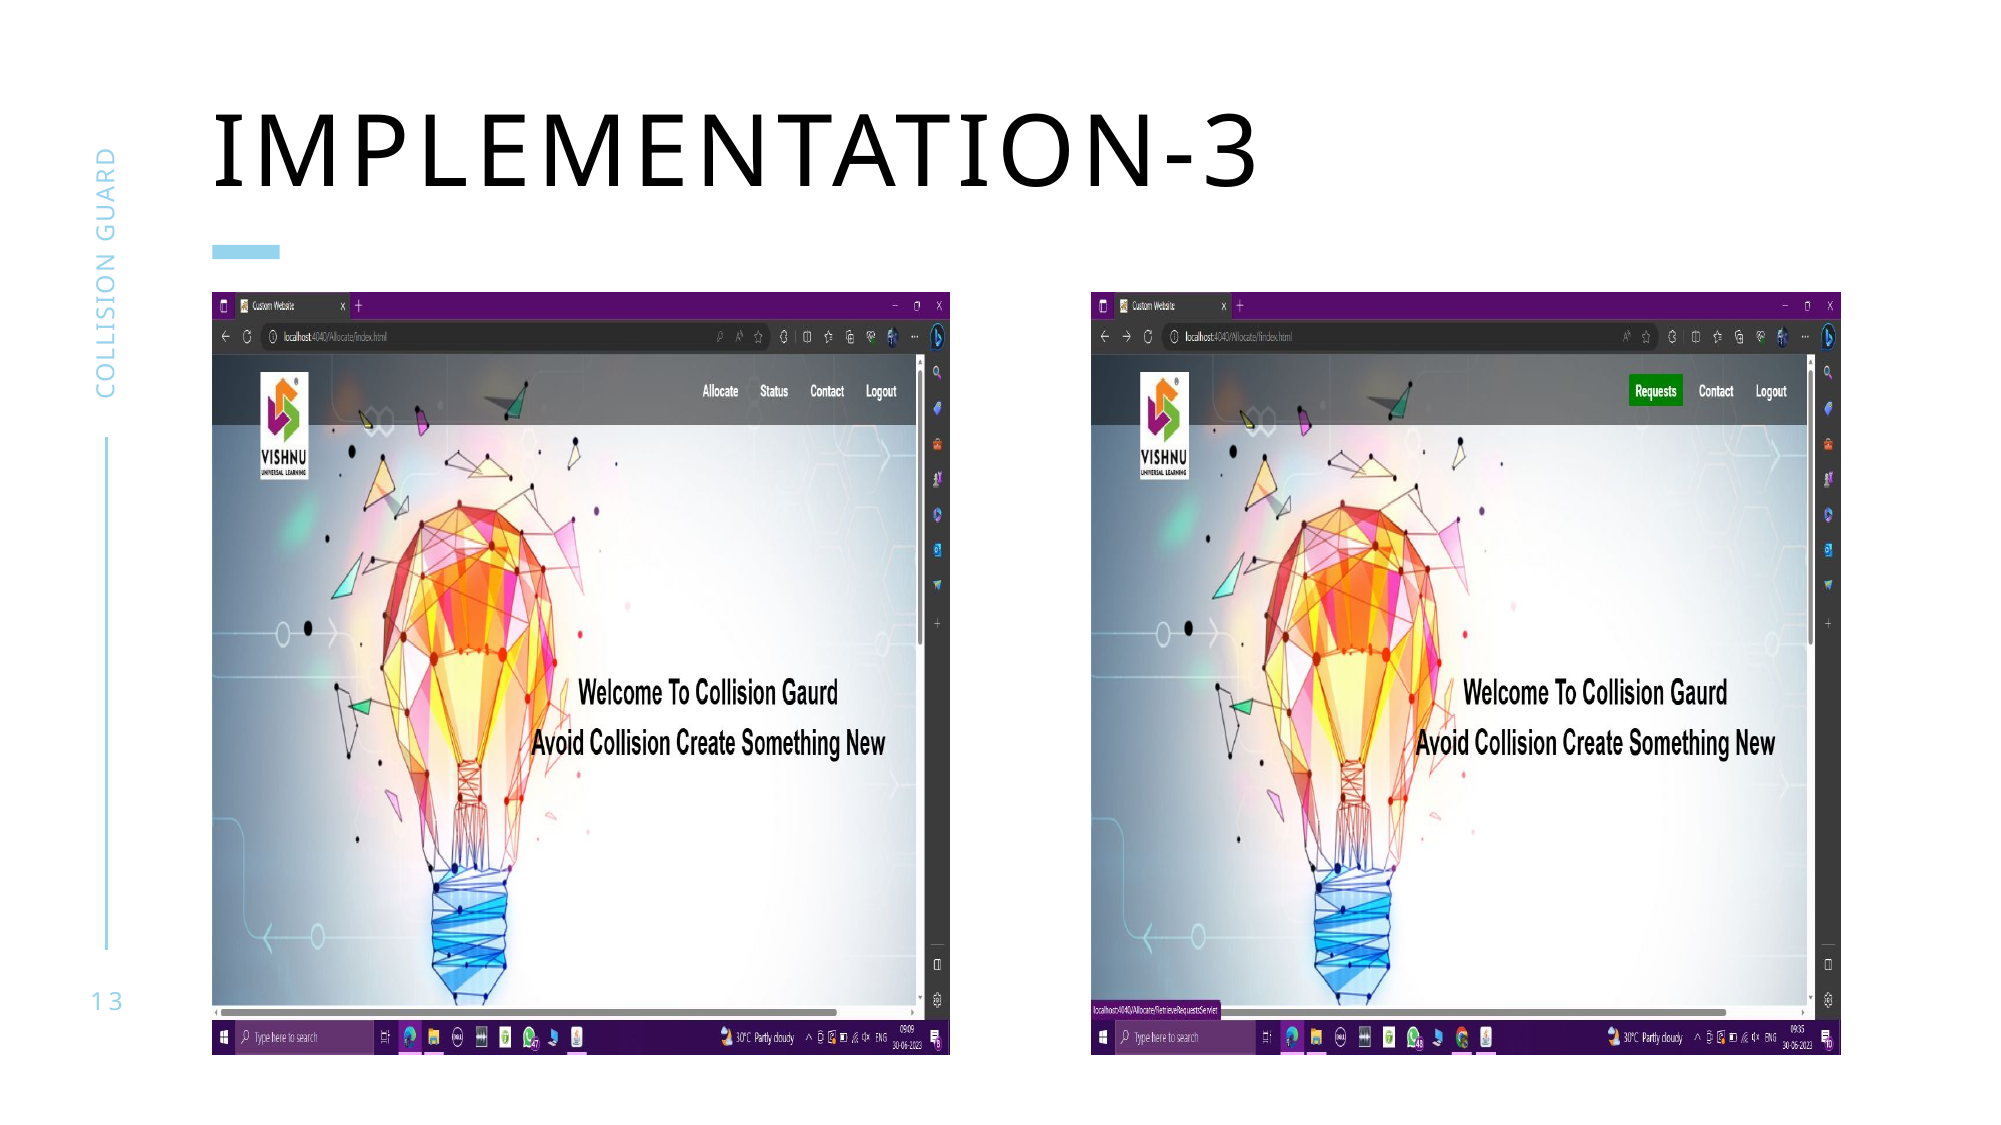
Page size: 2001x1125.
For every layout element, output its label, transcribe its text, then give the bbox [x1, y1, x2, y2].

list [211, 292, 950, 1055]
title Implementation-3 [213, 99, 1305, 187]
footer Collision guard [90, 107, 122, 400]
slide_number 13 [68, 987, 144, 1018]
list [1091, 292, 1841, 1055]
